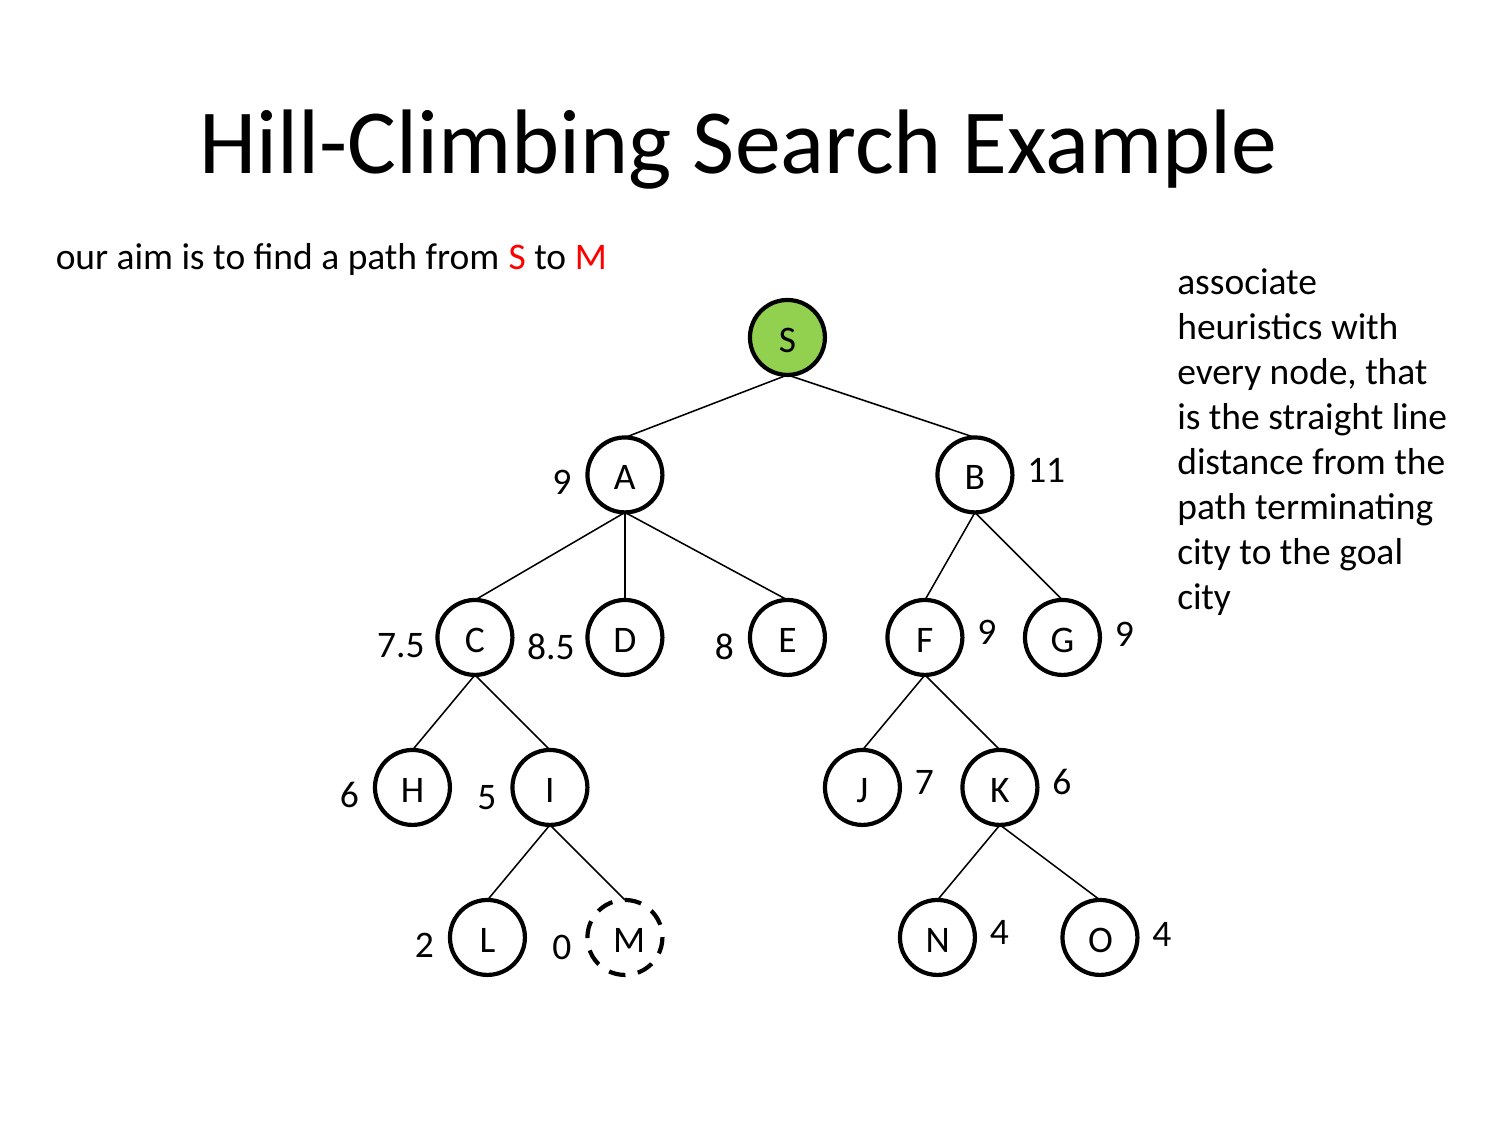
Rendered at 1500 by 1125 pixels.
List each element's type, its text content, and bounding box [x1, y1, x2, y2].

text_box 7 [900, 752, 950, 810]
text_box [505, 480, 594, 632]
text_box H [375, 749, 453, 828]
text_box L [450, 899, 528, 978]
text_box our aim is to find a path from S to M [40, 224, 622, 285]
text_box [849, 312, 913, 501]
text_box A [588, 435, 665, 515]
text_box F [885, 597, 962, 677]
text_box E [750, 597, 828, 678]
text_box 8.5 [512, 614, 600, 675]
text_box C [444, 597, 512, 677]
text_box D [598, 597, 664, 678]
text_box G [1022, 598, 1100, 678]
text_box 5 [462, 764, 513, 825]
text_box 0 [537, 914, 588, 975]
text_box 9 [962, 599, 1013, 660]
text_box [1012, 812, 1088, 913]
text_box K [960, 748, 1037, 827]
text_box B [935, 435, 1012, 515]
text_box N [897, 899, 975, 978]
text_box 9 [1100, 601, 1150, 662]
text_box Hill-Climbing Search Example [74, 74, 1425, 233]
text_box 7.5 [362, 612, 450, 673]
text_box S [747, 297, 828, 377]
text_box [405, 680, 469, 744]
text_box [930, 830, 1007, 894]
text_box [924, 674, 1001, 751]
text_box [855, 680, 919, 744]
text_box 4 [975, 902, 1025, 960]
text_box O [1060, 897, 1137, 978]
text_box 11 [1012, 437, 1088, 498]
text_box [974, 512, 1063, 601]
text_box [674, 324, 738, 473]
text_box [480, 830, 544, 894]
text_box J [822, 749, 900, 828]
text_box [662, 474, 751, 638]
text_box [905, 530, 969, 582]
text_box M [588, 898, 665, 978]
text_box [474, 674, 551, 751]
text_box 9 [537, 449, 588, 479]
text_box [549, 824, 626, 901]
text_box 2 [399, 912, 450, 973]
text_box 8 [699, 645, 750, 675]
text_box 6 [324, 762, 375, 823]
text_box 6 [1037, 749, 1088, 810]
text_box associate heuristics with every node, that is the straight line distance from the path terminating city to the goal city [1162, 249, 1463, 625]
text_box I [513, 748, 590, 827]
text_box 4 [1137, 901, 1188, 962]
